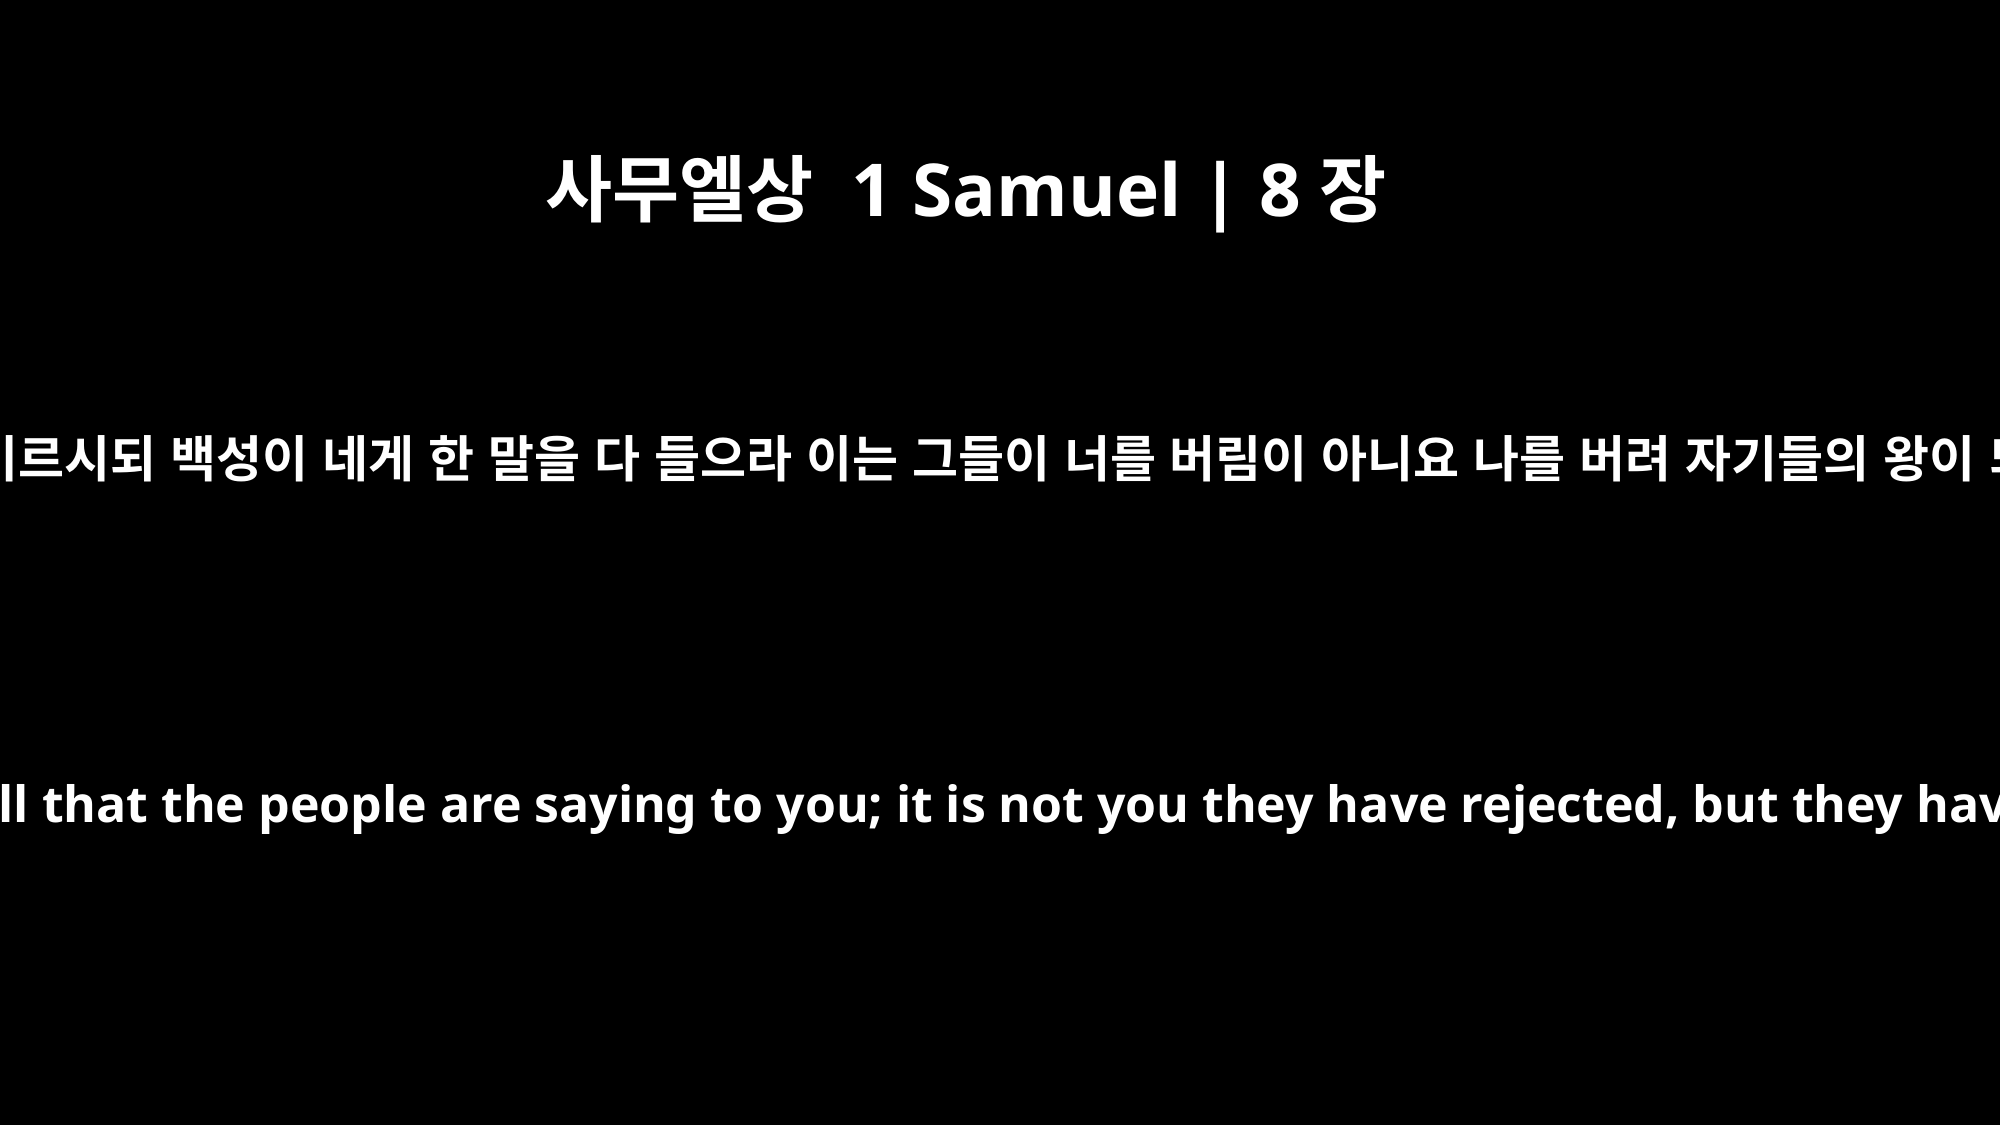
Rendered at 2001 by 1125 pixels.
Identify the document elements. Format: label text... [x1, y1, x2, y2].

text_box And the LORD told him: "Listen to all that the people are saying to you; it is not you they have rejected, but they have rejected me as their king. [0, 764, 2000, 840]
text_box 7 여호와께서 사무엘에게 이르시되 백성이 네게 한 말을 다 들으라 이는 그들이 너를 버림이 아니요 나를 버려 자기들의 왕이 되지 못하게 함이니라 [0, 359, 2000, 495]
text_box 사무엘상 1 Samuel | 8장 [530, 136, 1402, 239]
